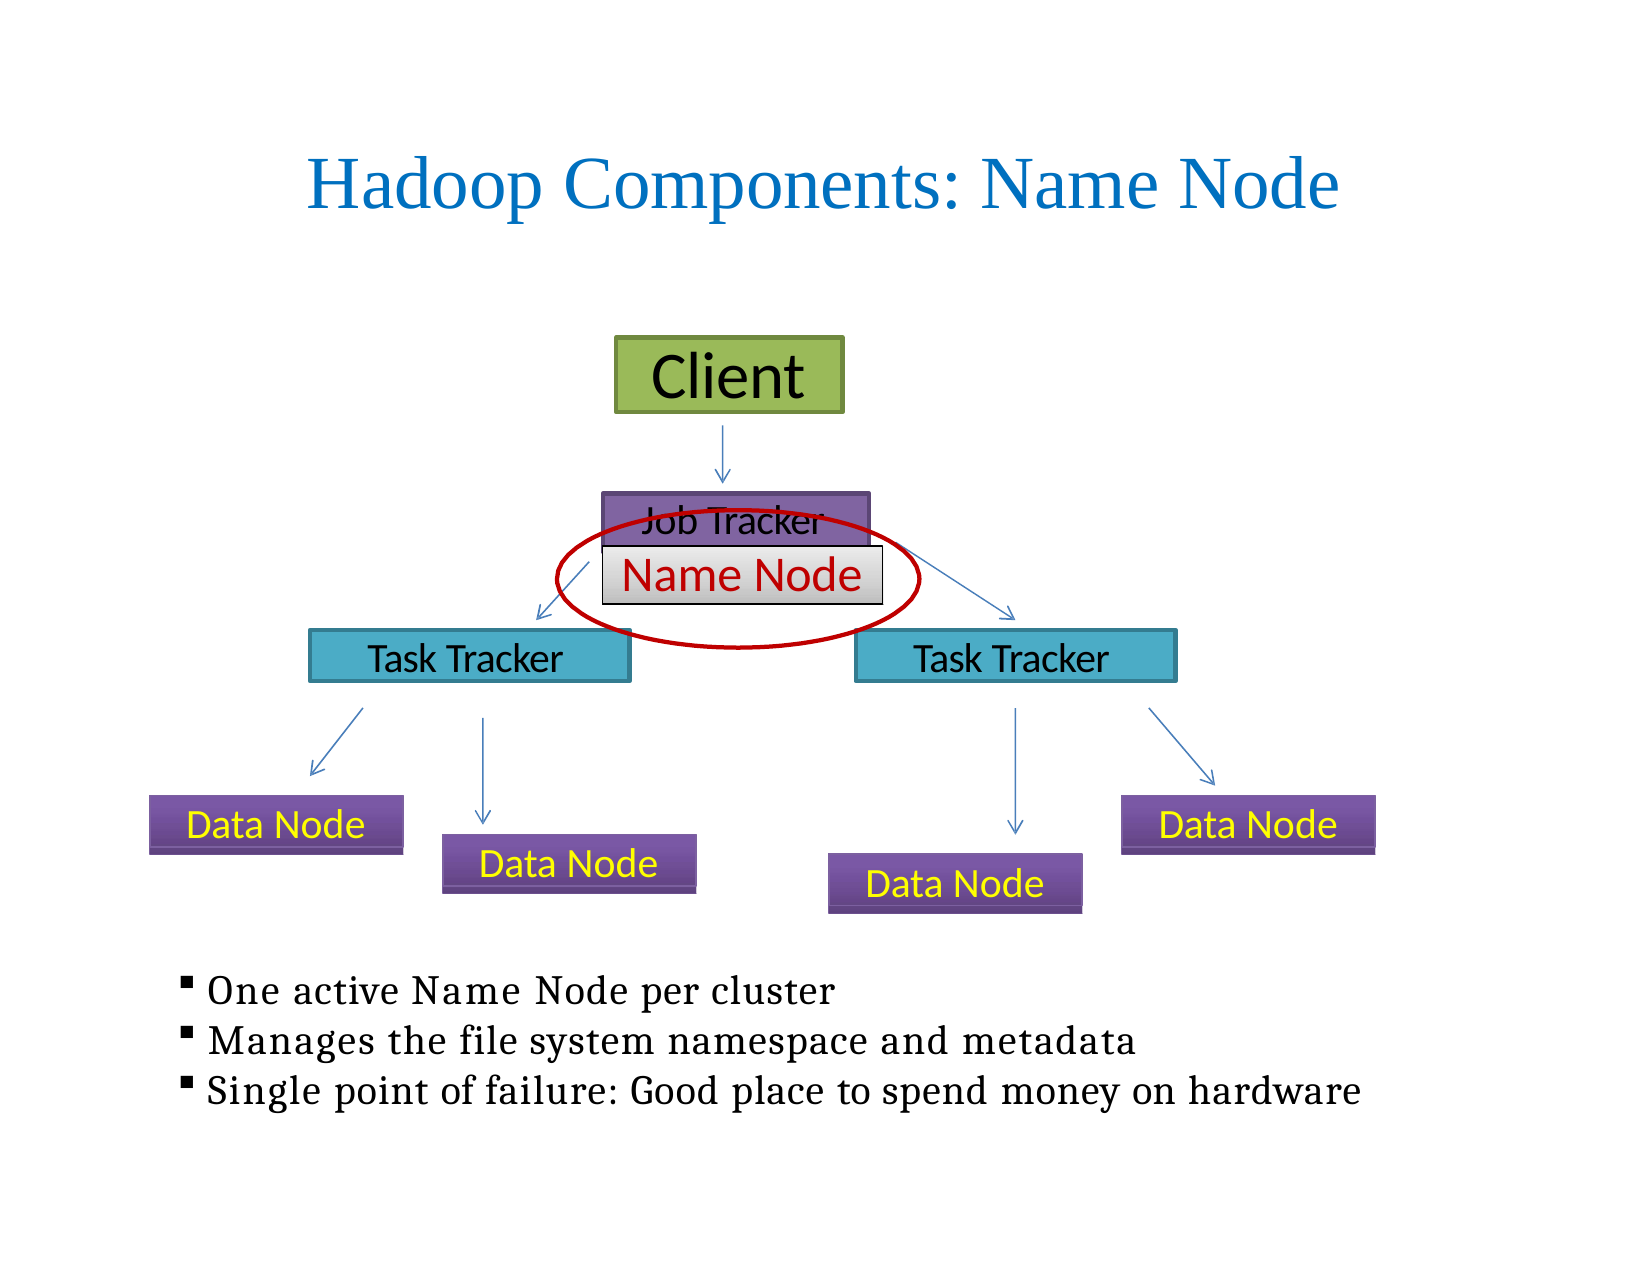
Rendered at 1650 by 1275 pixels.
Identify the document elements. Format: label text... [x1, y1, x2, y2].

text_box [895, 541, 1016, 621]
text_box [714, 425, 731, 484]
text_box Client [616, 337, 843, 413]
picture [148, 794, 404, 855]
text_box [309, 707, 364, 777]
picture [1121, 794, 1376, 855]
text_box [474, 717, 491, 825]
text_box [1007, 708, 1024, 835]
text_box [1148, 707, 1216, 786]
picture [828, 852, 1084, 914]
text_box [556, 536, 920, 648]
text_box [600, 491, 884, 606]
text_box One active Name Node per cluster Manages the file system namespace and metadata Single point of failure: Good place to spend money on hardware [175, 960, 1427, 1162]
picture [441, 833, 697, 894]
text_box [536, 592, 561, 621]
text_box Task Tracker [855, 629, 1176, 682]
title Hadoop Components: Name Node [304, 131, 1345, 347]
text_box Task Tracker [309, 629, 630, 682]
